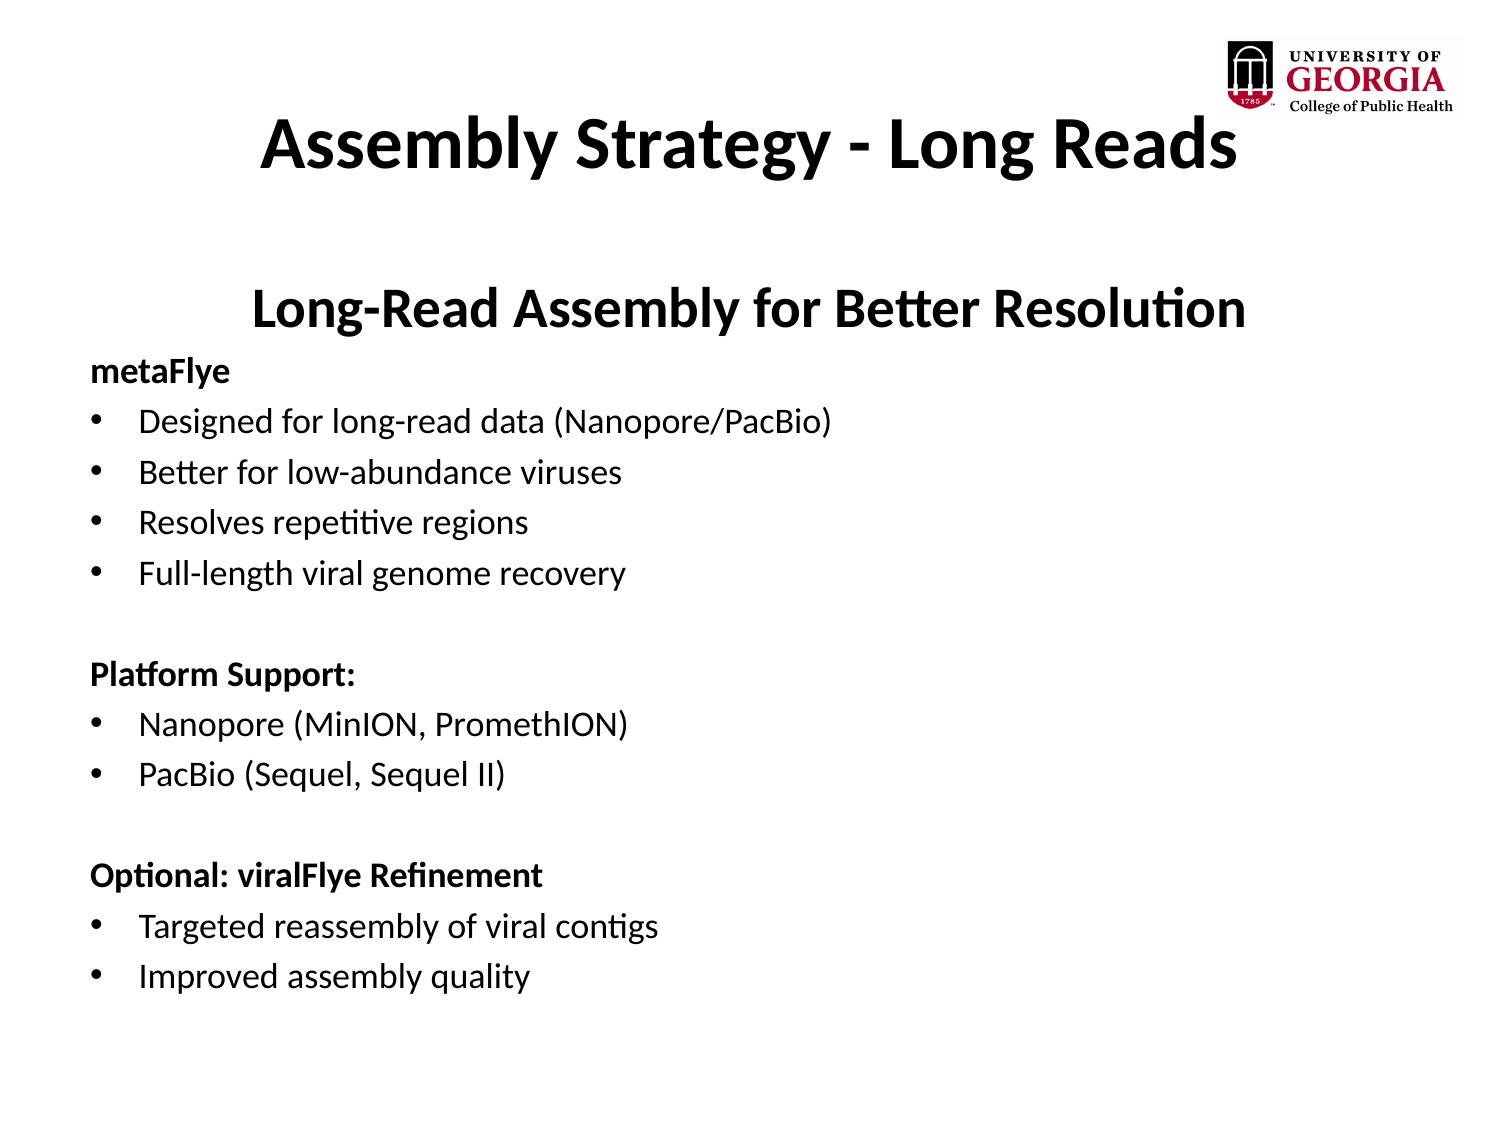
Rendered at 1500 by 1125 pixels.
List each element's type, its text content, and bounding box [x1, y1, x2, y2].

picture [1220, 37, 1466, 121]
title Assembly Strategy - Long Reads [75, 45, 1425, 233]
list Long-Read Assembly for Better Resolution metaFlye Designed for long-read data (Nanopore/PacBio) Better for low-abundance viruses Resolves repetitive regions Full-length viral genome recovery Platform Support: Nanopore (MinION, PromethION) PacBio (Sequel, Sequel II) Optional: viralFlye Refinement Targeted reassembly of viral contigs Improved assembly quality [75, 262, 1425, 1005]
